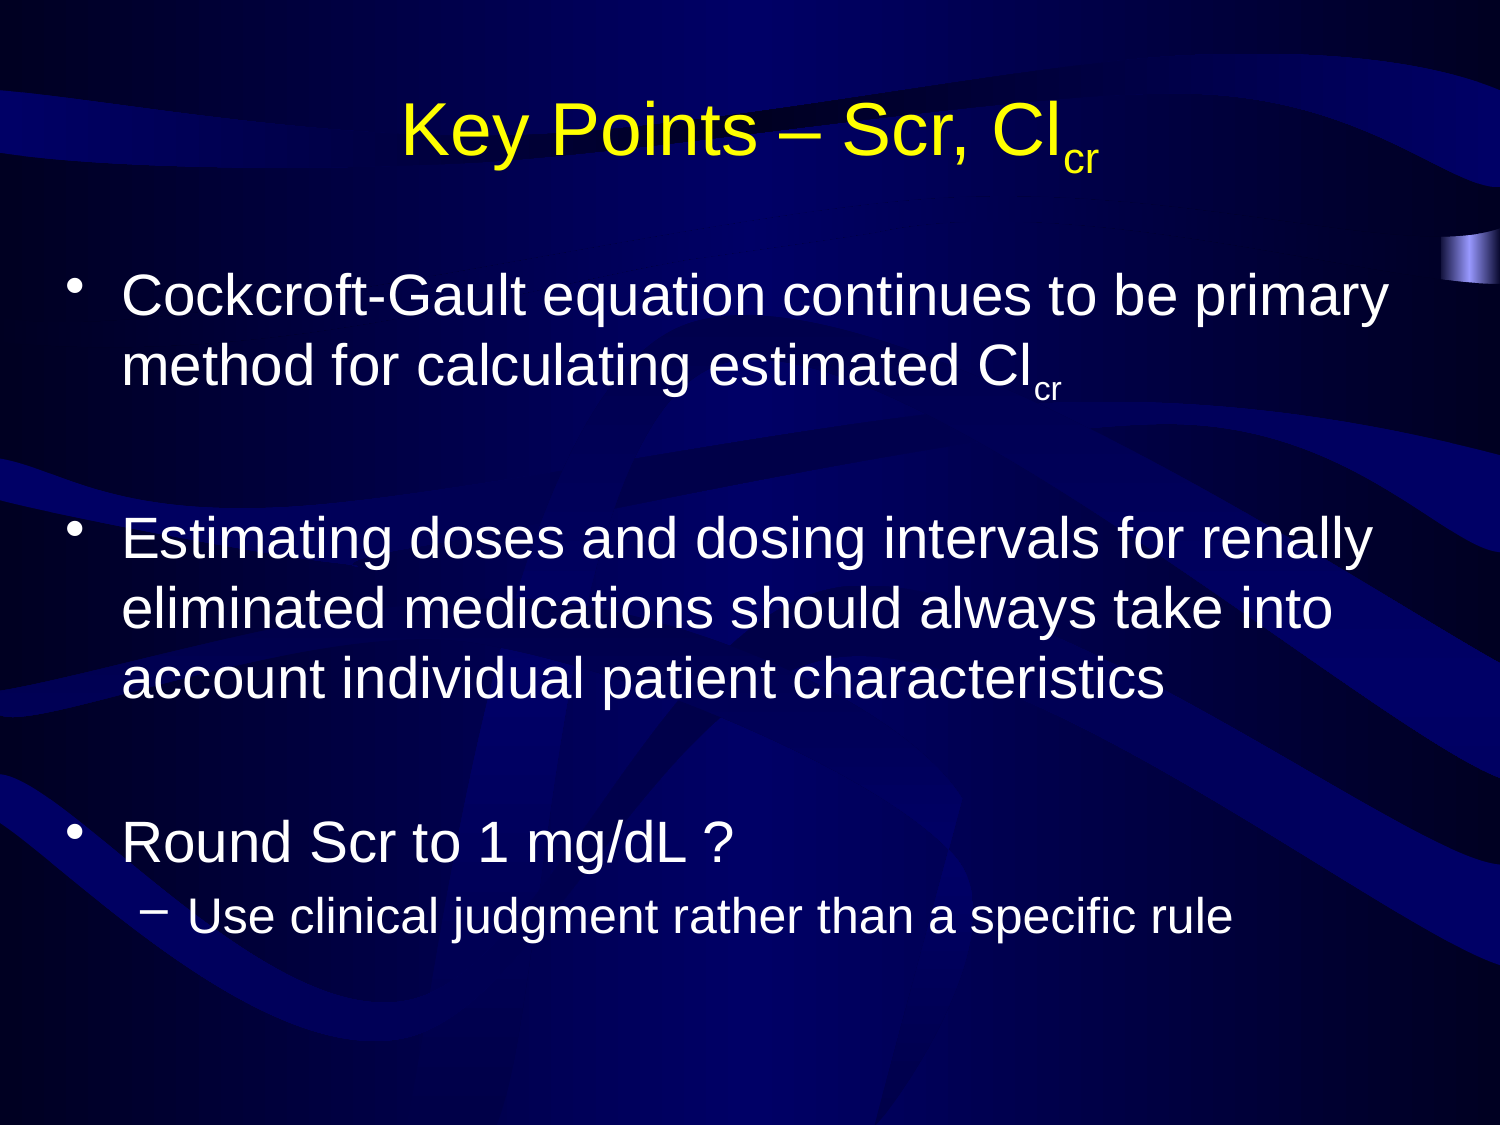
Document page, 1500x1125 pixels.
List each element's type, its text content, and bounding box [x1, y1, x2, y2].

list Cockcroft-Gault equation continues to be primary method for calculating estimated Clcr Estimating doses and dosing intervals for renally eliminated medications should always take into account individual patient characteristics Round Scr to 1 mg/dL ? Use clinical judgment rather than a specific rule [50, 249, 1450, 1000]
title Key Points – Scr, Clcr [112, 37, 1388, 225]
